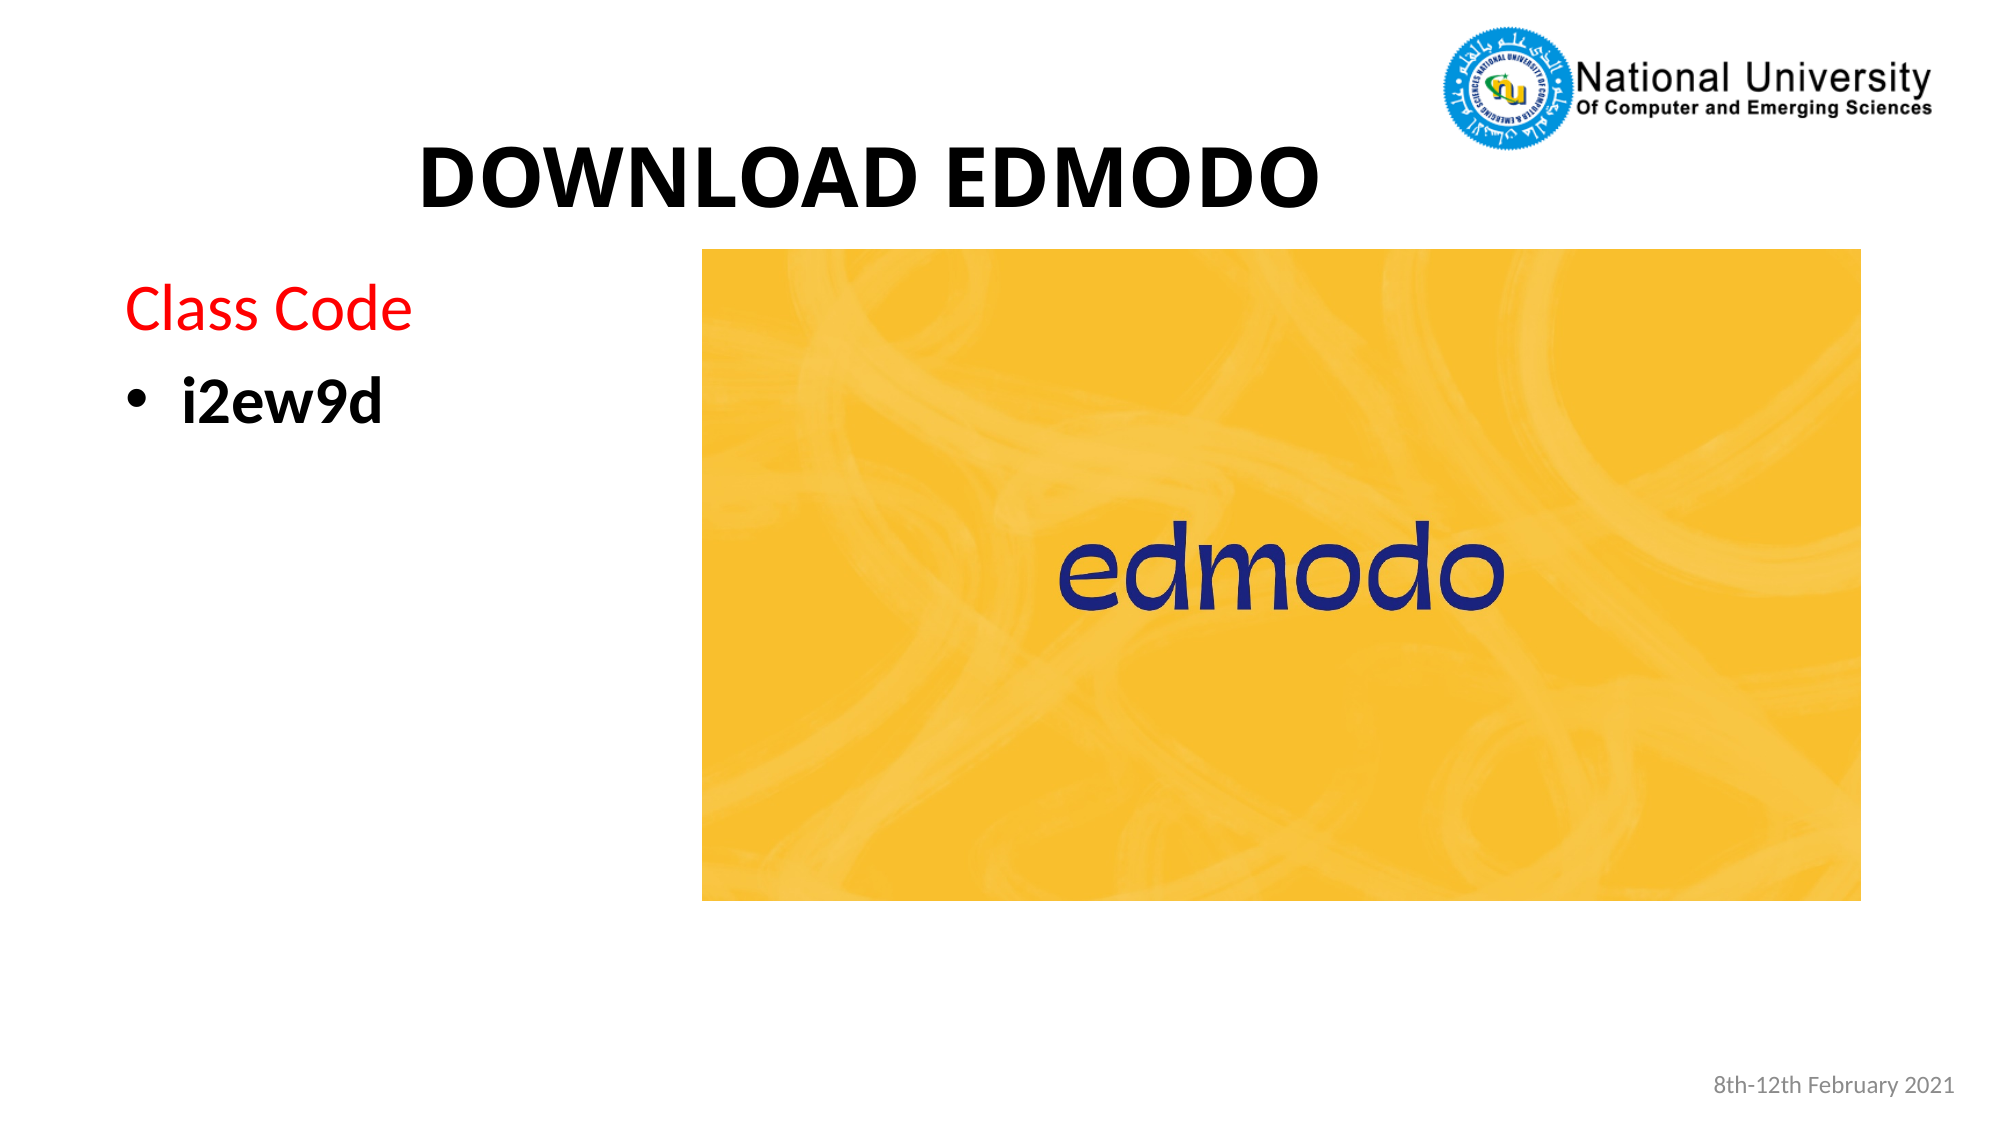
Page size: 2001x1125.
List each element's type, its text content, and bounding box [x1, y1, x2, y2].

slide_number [1698, 1054, 2000, 1114]
title DOWNLOAD EDMODO [0, 42, 2000, 233]
picture [1441, 26, 1948, 151]
subtitle Class Code i2ew9d [110, 265, 1769, 943]
picture [702, 249, 1861, 901]
